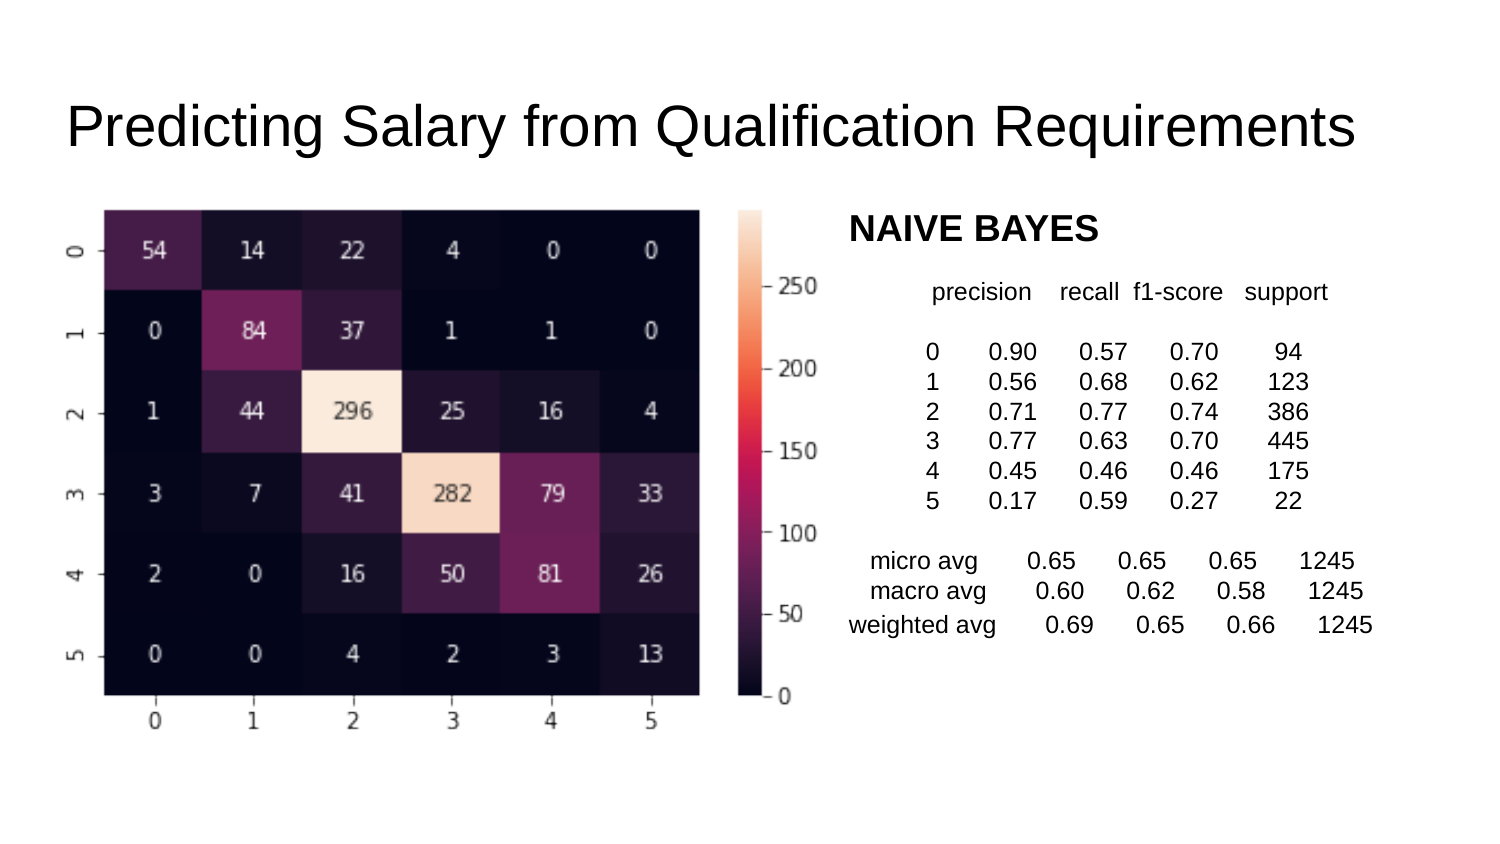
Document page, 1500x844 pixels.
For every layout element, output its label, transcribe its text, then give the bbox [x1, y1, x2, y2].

picture [50, 188, 835, 750]
title Predicting Salary from Qualification Requirements [51, 72, 1449, 167]
text_box NAIVE BAYES precision recall f1-score support 0 0.90 0.57 0.70 94 1 0.56 0.68 0.62 123 2 0.71 0.77 0.74 386 3 0.77 0.63 0.70 445 4 0.45 0.46 0.46 175 5 0.17 0.59 0.27 22 micro avg 0.65 0.65 0.65 1245 macro avg 0.60 0.62 0.58 1245 weighted avg 0.69 0.65 0.66 1245 [835, 188, 1469, 750]
